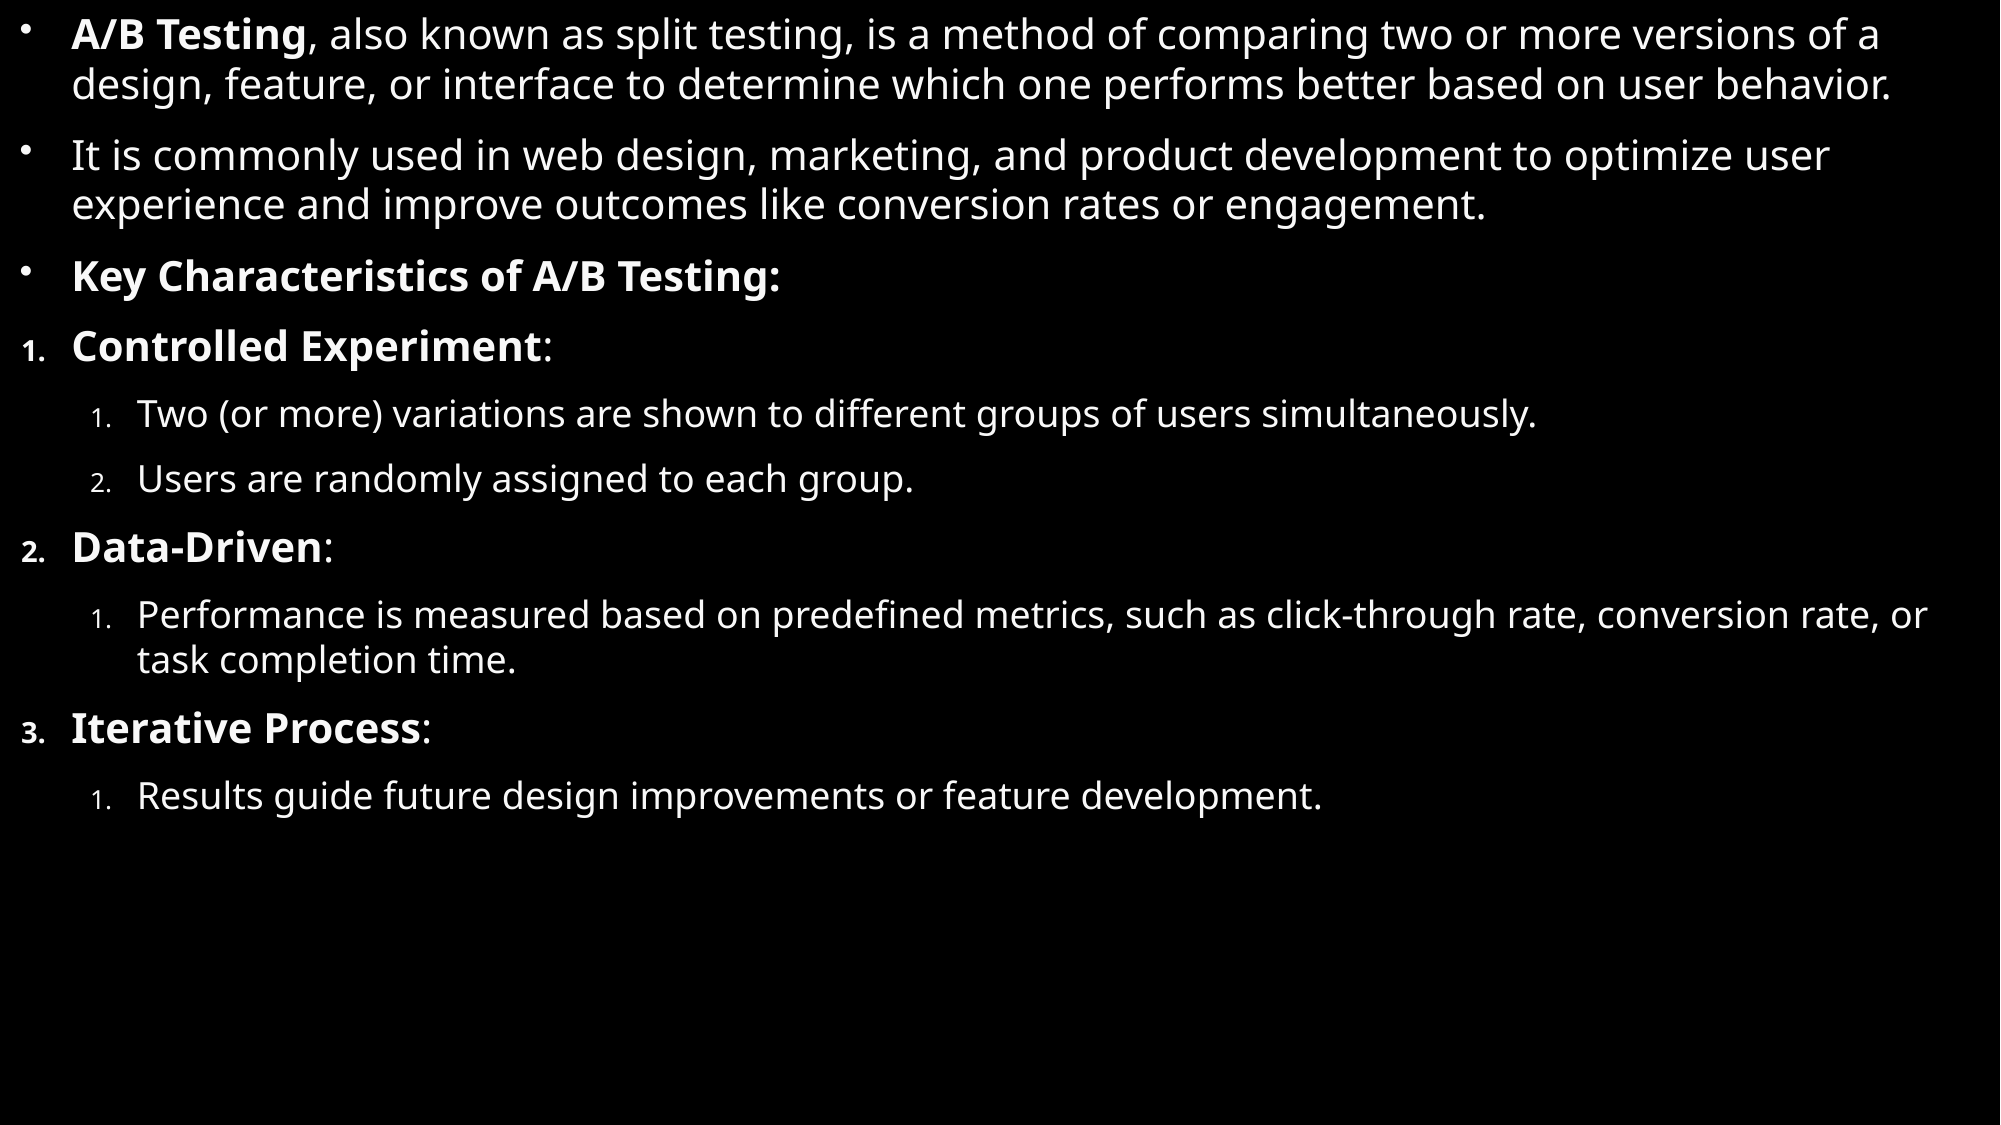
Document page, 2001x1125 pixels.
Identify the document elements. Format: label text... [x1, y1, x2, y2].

list A/B Testing, also known as split testing, is a method of comparing two or more versions of a design, feature, or interface to determine which one performs better based on user behavior. It is commonly used in web design, marketing, and product development to optimize user experience and improve outcomes like conversion rates or engagement. Key Characteristics of A/B Testing: Controlled Experiment: Two (or more) variations are shown to different groups of users simultaneously. Users are randomly assigned to each group. Data-Driven: Performance is measured based on predefined metrics, such as click-through rate, conversion rate, or task completion time. Iterative Process: Results guide future design improvements or feature development. [0, 0, 2000, 1125]
